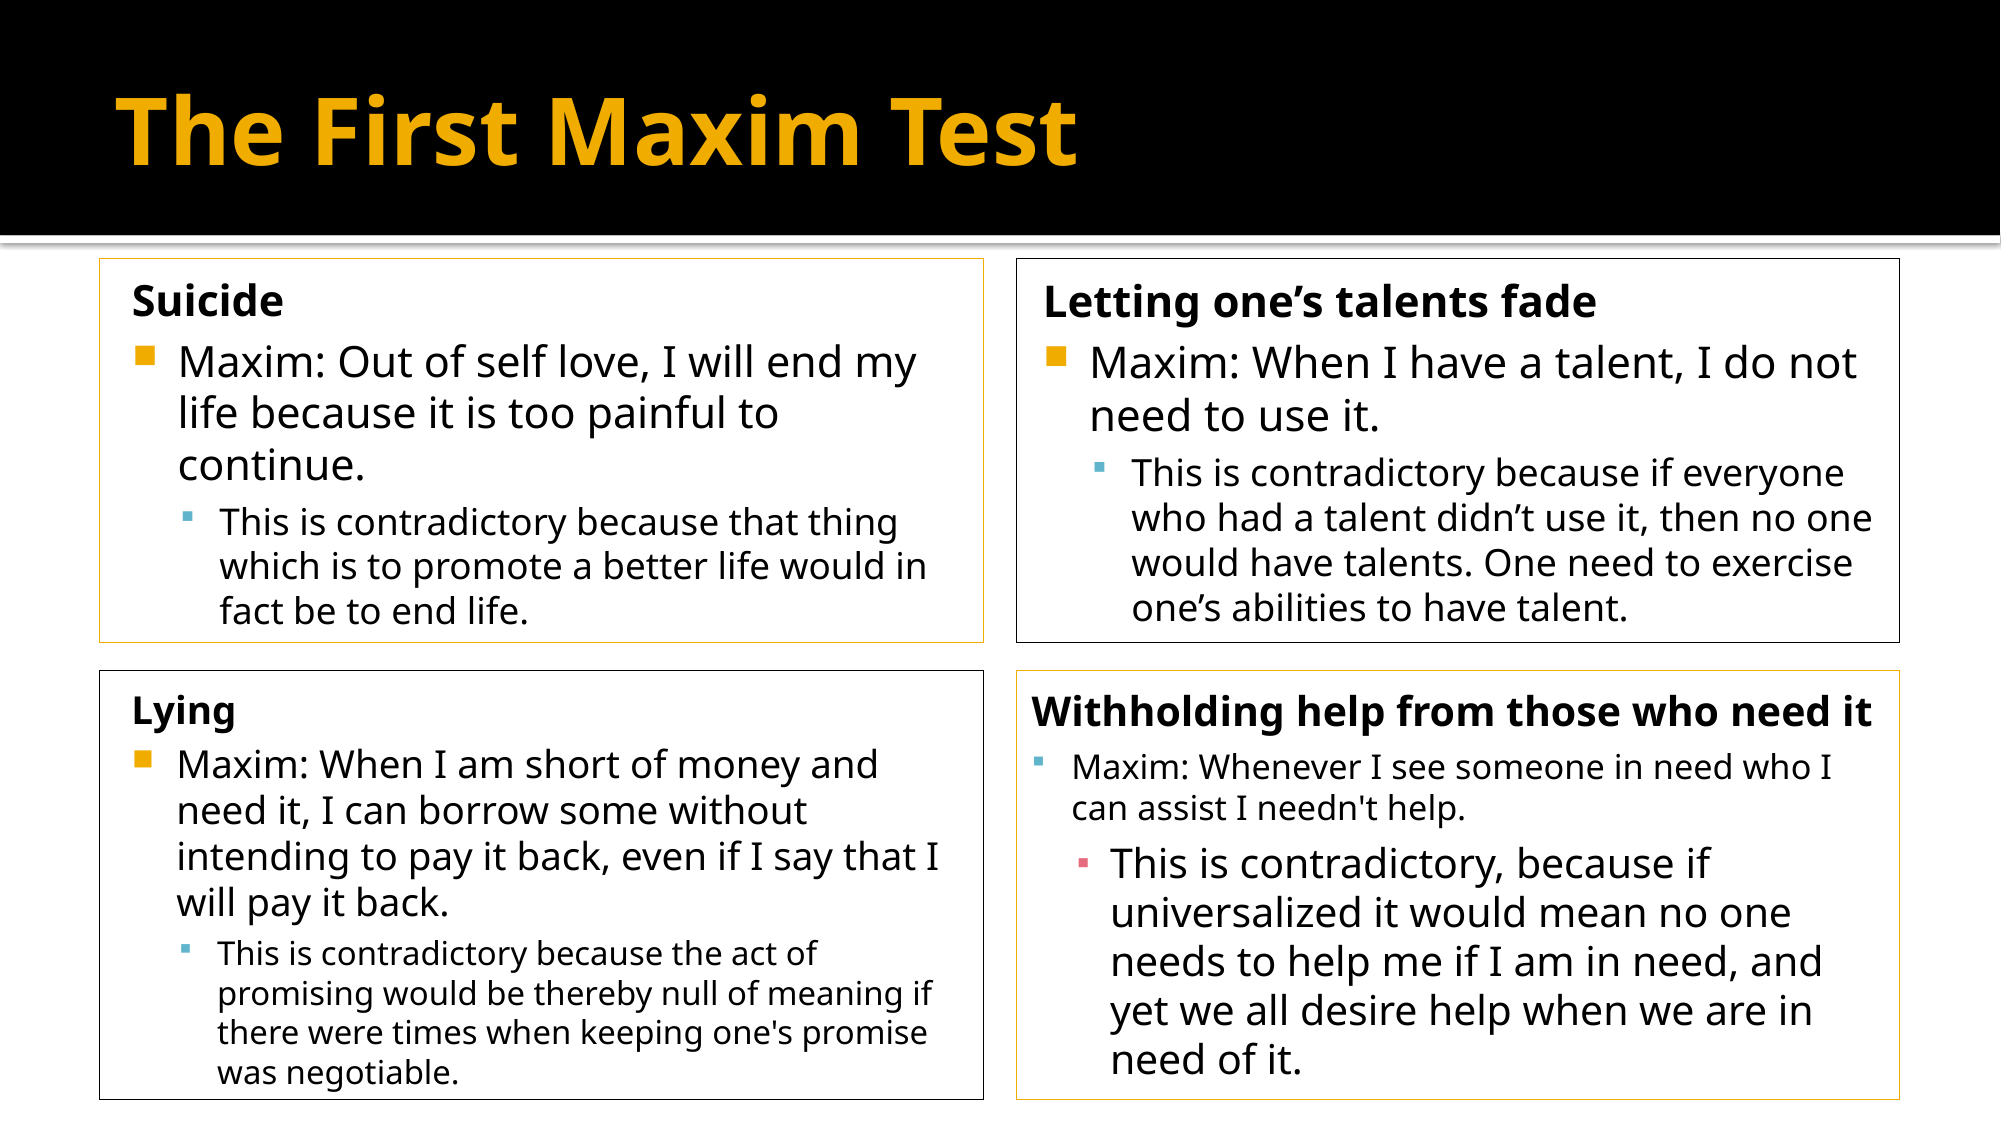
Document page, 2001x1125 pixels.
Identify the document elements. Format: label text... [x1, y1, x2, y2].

title The First Maxim Test [99, 24, 1900, 231]
list Suicide Maxim: Out of self love, I will end my life because it is too painful to continue. This is contradictory because that thing which is to promote a better life would in fact be to end life. [99, 258, 984, 643]
text_box Lying Maxim: When I am short of money and need it, I can borrow some without intending to pay it back, even if I say that I will pay it back. This is contradictory because the act of promising would be thereby null of meaning if there were times when keeping one's promise was negotiable. [99, 670, 984, 1100]
text_box Withholding help from those who need it Maxim: Whenever I see someone in need who I can assist I needn't help. This is contradictory, because if universalized it would mean no one needs to help me if I am in need, and yet we all desire help when we are in need of it. [1016, 670, 1900, 1100]
list Letting one’s talents fade Maxim: When I have a talent, I do not need to use it. This is contradictory because if everyone who had a talent didn’t use it, then no one would have talents. One need to exercise one’s abilities to have talent. [1016, 258, 1900, 643]
